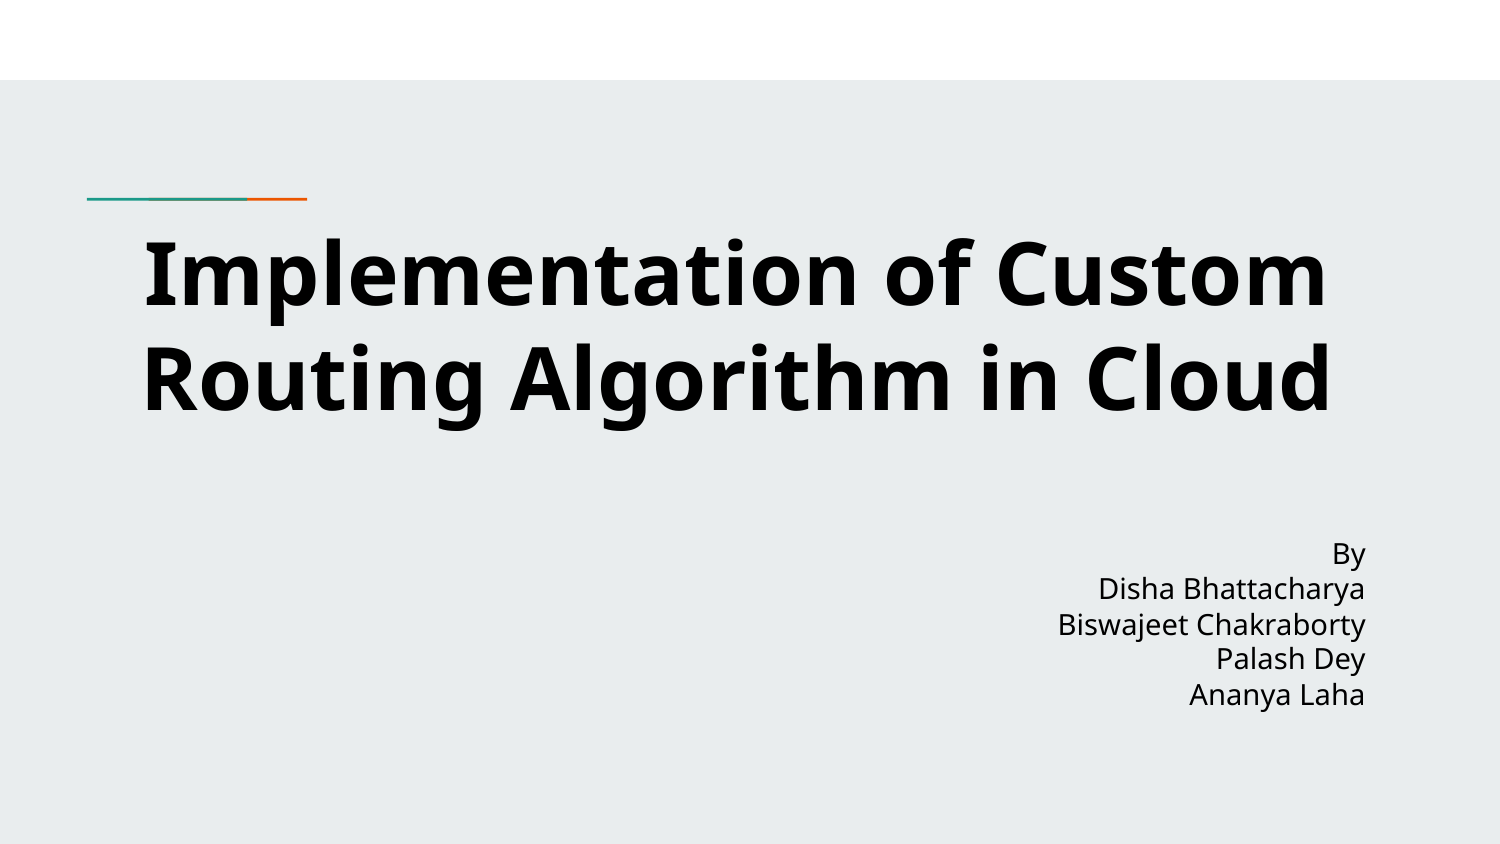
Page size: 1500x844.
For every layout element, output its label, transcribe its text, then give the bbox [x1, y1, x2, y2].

title Implementation of Custom Routing Algorithm in Cloud [119, 202, 1356, 320]
subtitle By Disha Bhattacharya Biswajeet Chakraborty Palash Dey Ananya Laha [119, 520, 1381, 811]
